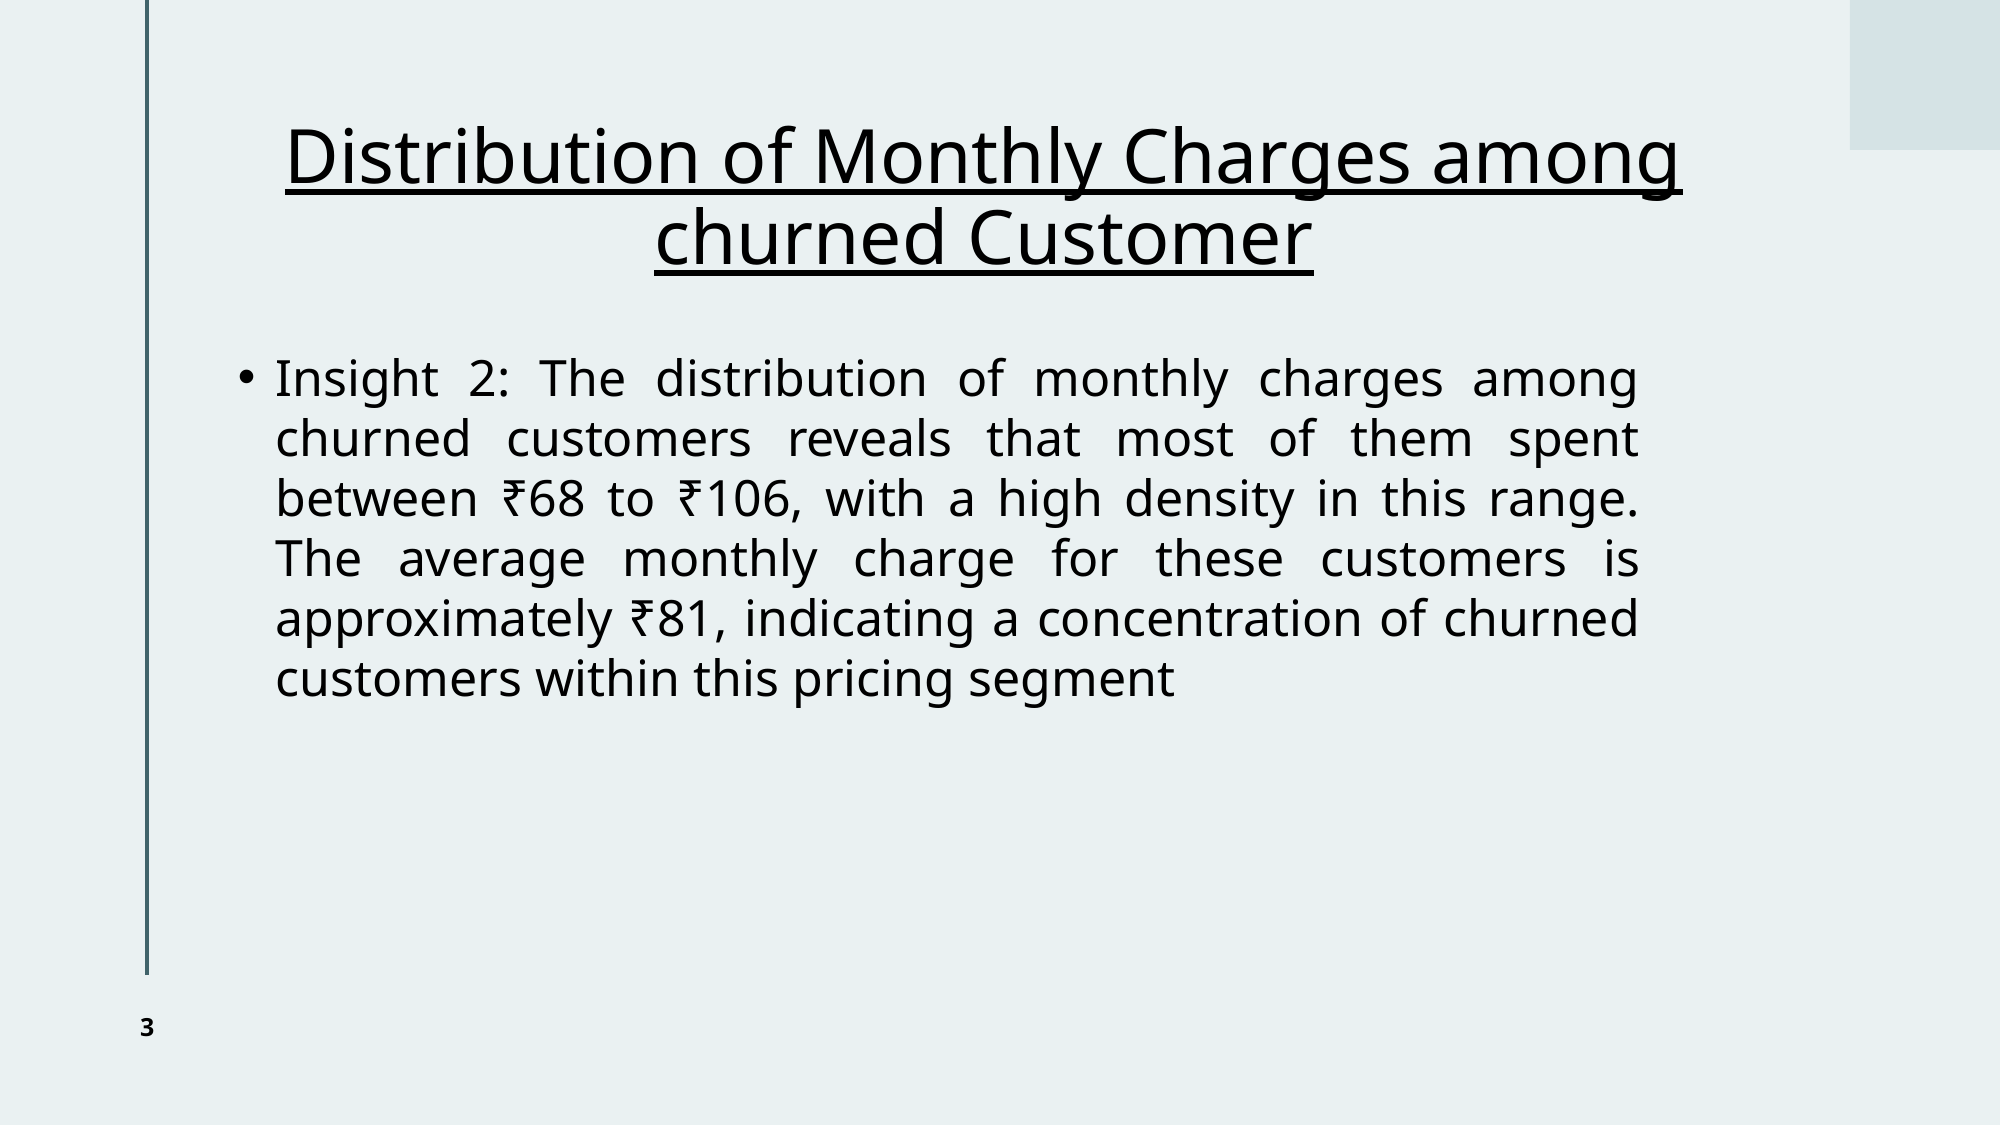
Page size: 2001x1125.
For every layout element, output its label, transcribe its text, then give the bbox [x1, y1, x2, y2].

slide_number 3 [67, 975, 227, 1082]
list Insight 2: The distribution of monthly charges among churned customers reveals that most of them spent between ₹68 to ₹106, with a high density in this range. The average monthly charge for these customers is approximately ₹81, indicating a concentration of churned customers within this pricing segment [237, 345, 1641, 1022]
title Distribution of Monthly Charges among churned Customer [240, 82, 1743, 317]
